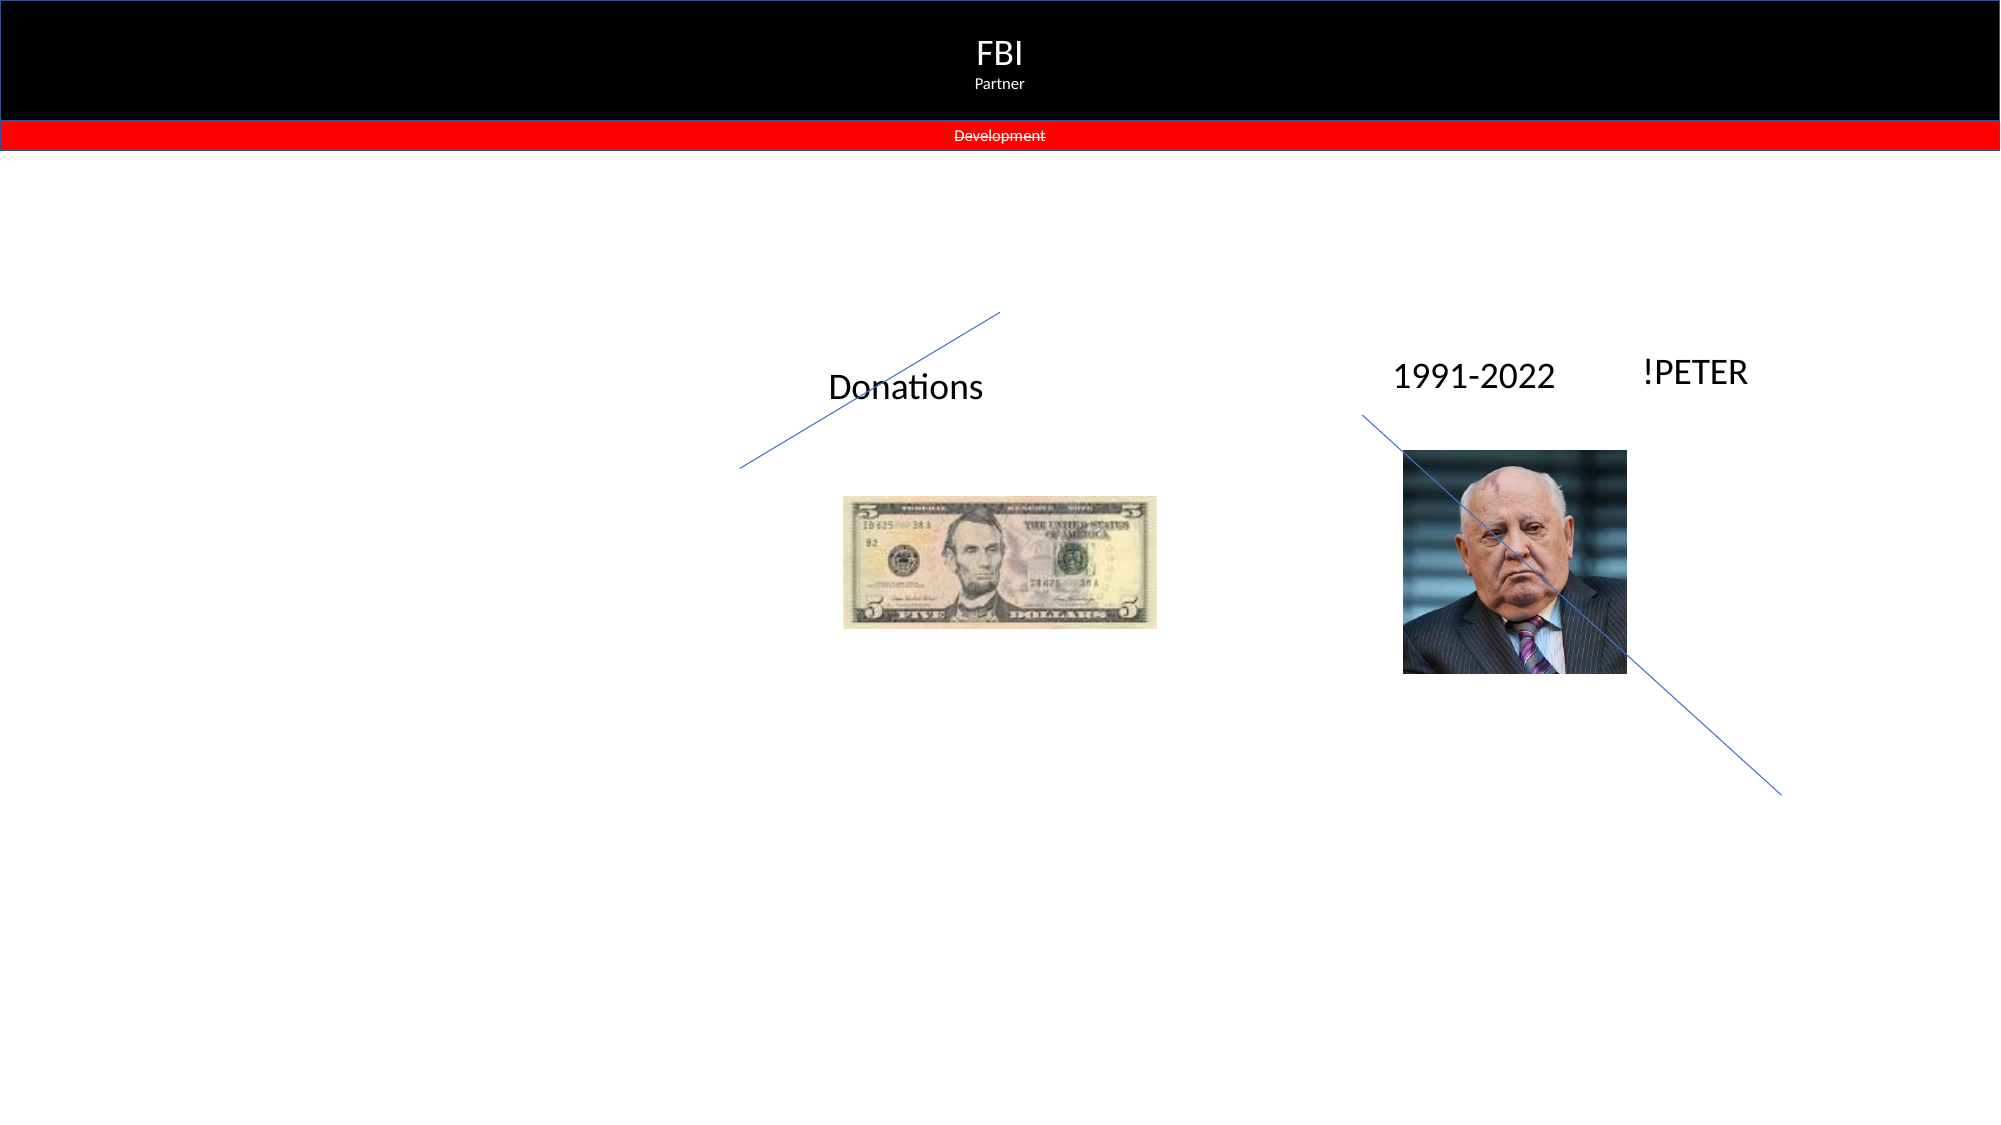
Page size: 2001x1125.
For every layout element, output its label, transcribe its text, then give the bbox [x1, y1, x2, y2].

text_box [739, 312, 1000, 469]
text_box !PETER [1627, 339, 1764, 399]
text_box Development [0, 120, 2000, 151]
text_box FBI Partner [0, 0, 2000, 120]
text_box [1362, 415, 1782, 796]
picture [843, 496, 1157, 629]
text_box 1991-2022 [1377, 343, 1571, 404]
